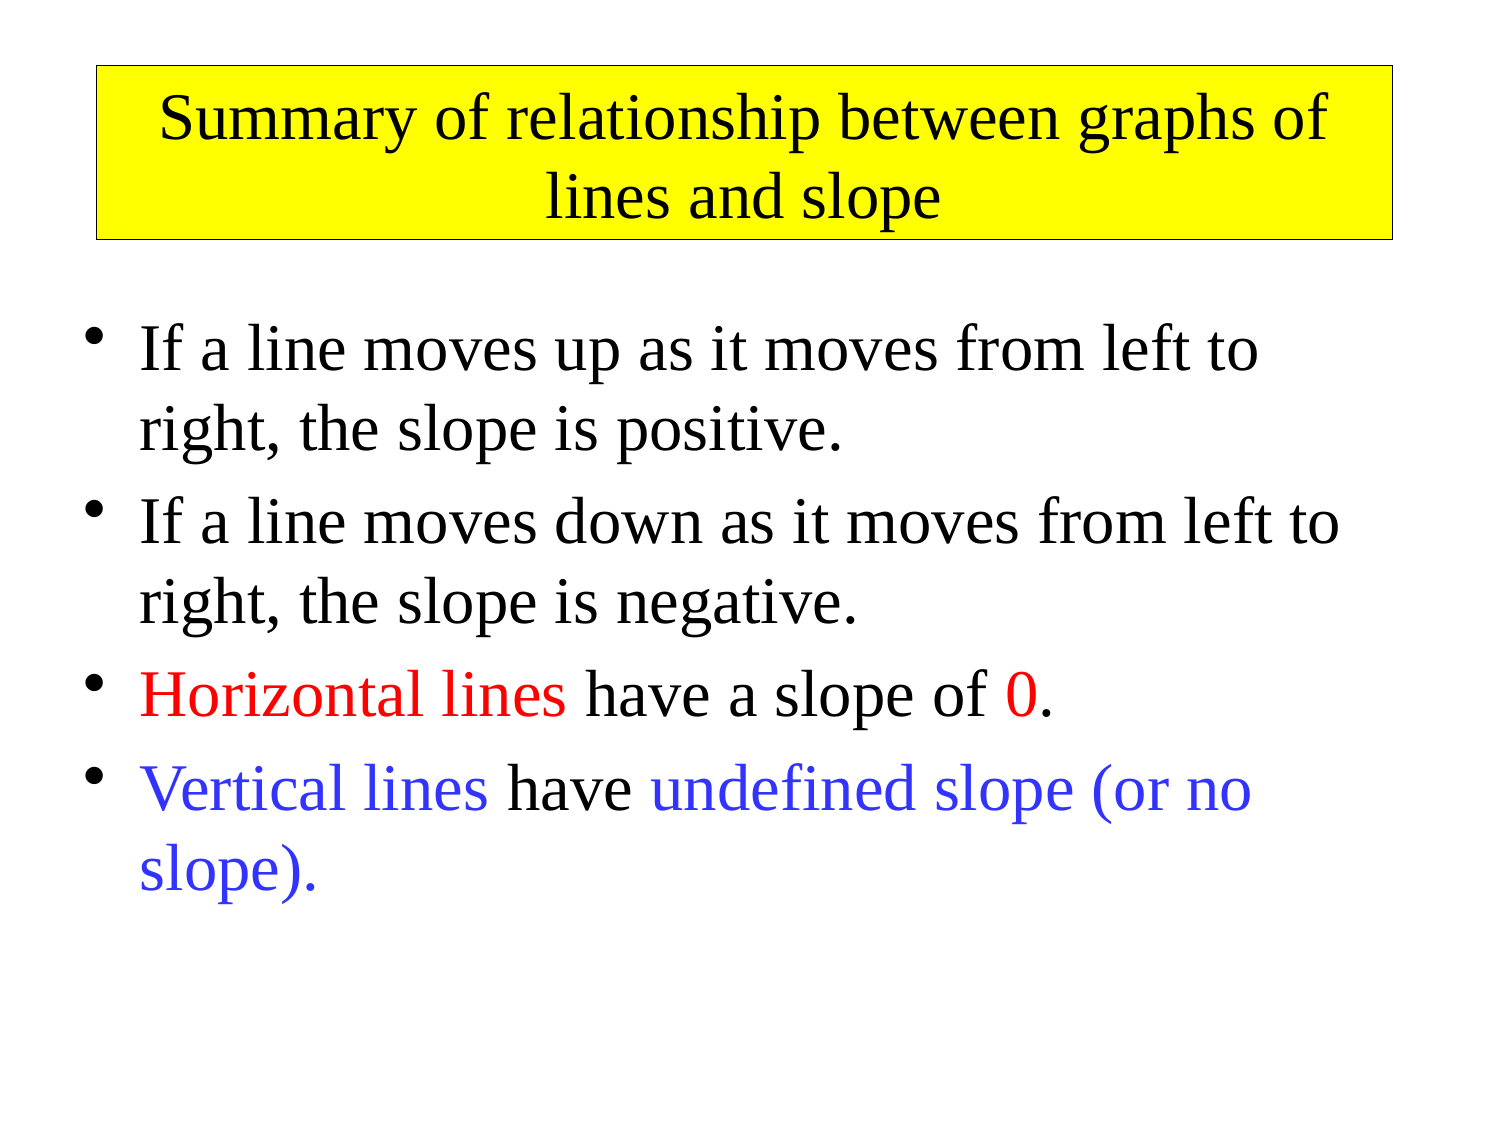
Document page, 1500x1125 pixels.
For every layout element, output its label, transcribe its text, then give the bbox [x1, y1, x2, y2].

text_box Summary of relationship between graphs of lines and slope [96, 65, 1393, 240]
list If a line moves up as it moves from left to right, the slope is positive. If a line moves down as it moves from left to right, the slope is negative. Horizontal lines have a slope of 0. Vertical lines have undefined slope (or no slope). [68, 296, 1419, 1039]
